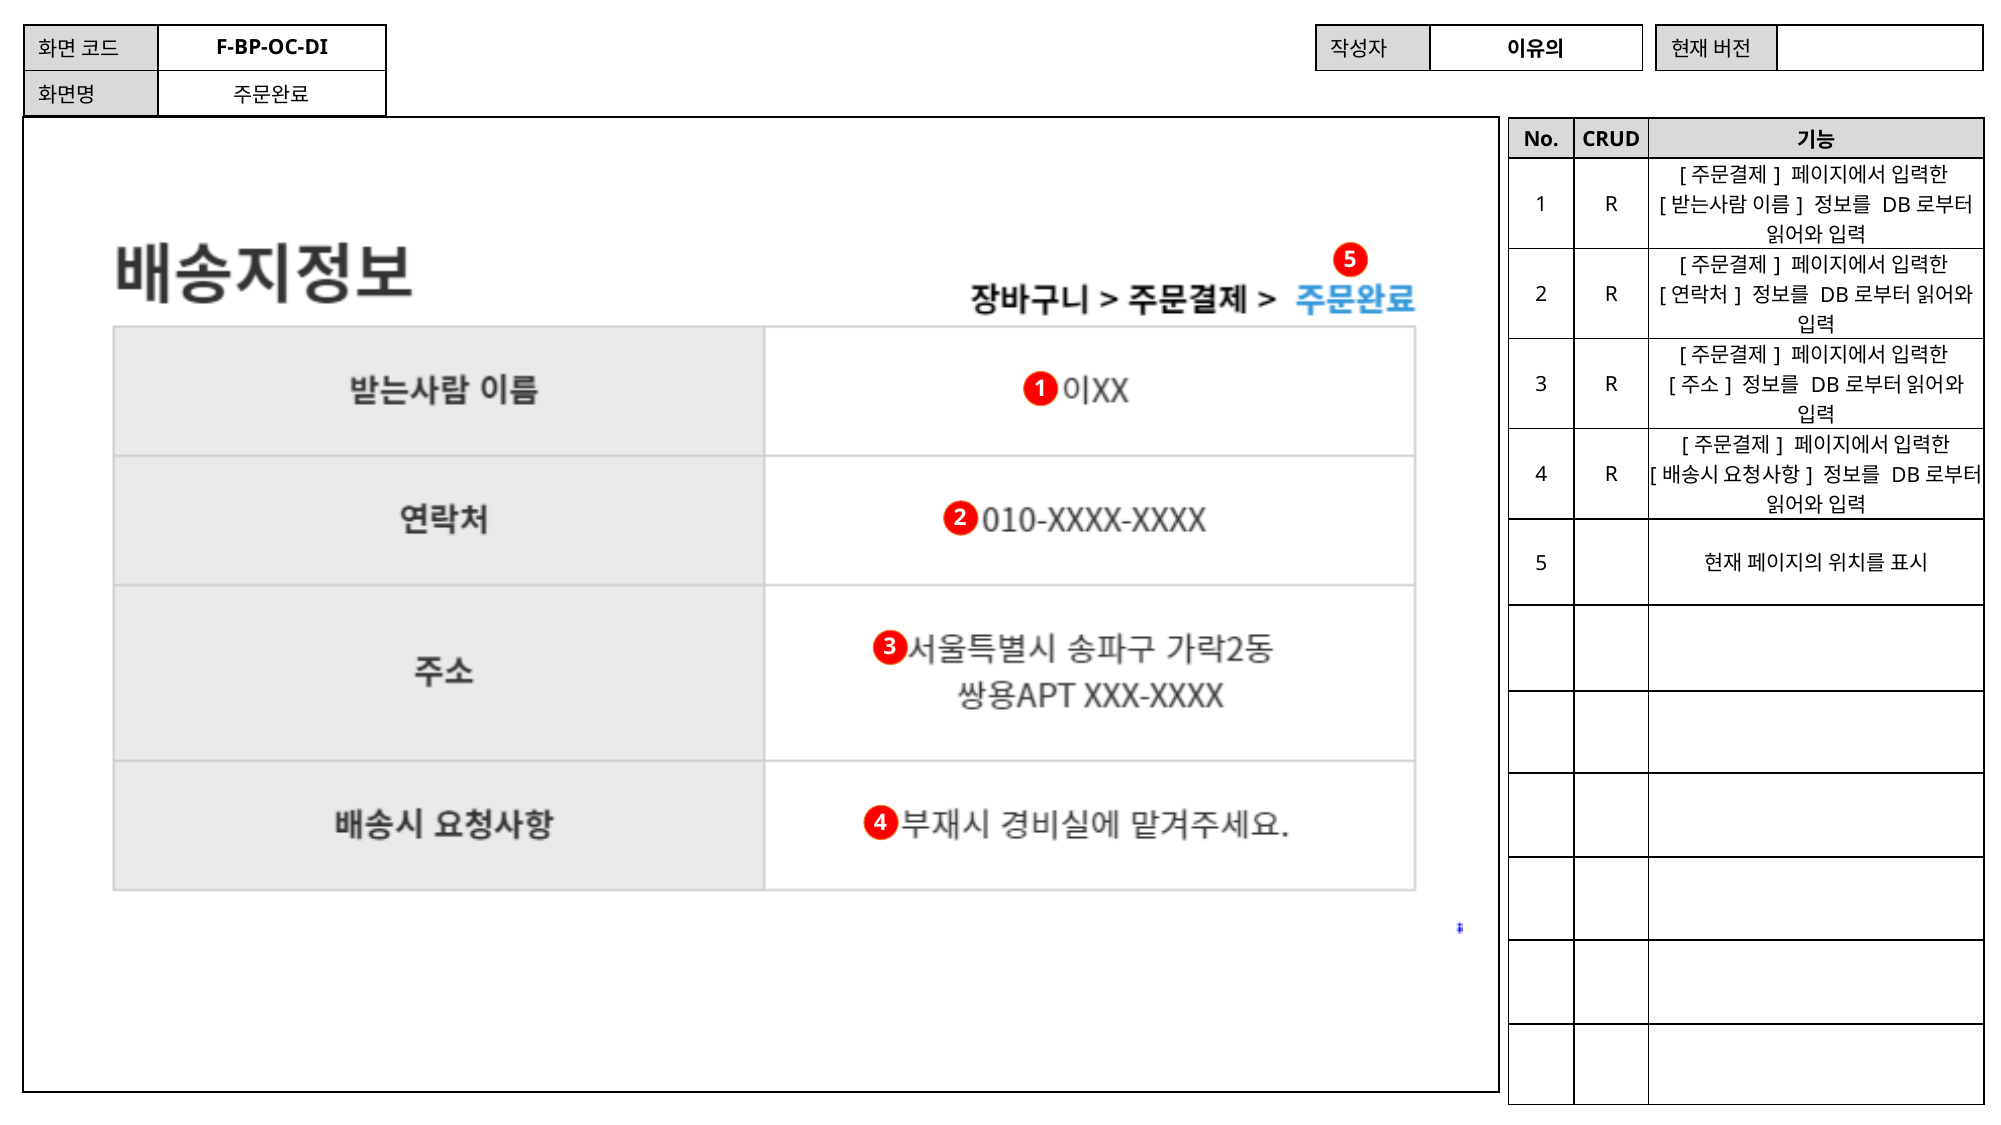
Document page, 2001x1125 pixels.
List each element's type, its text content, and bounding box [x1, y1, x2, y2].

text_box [1328, 236, 1393, 280]
table_cell [주문결제] 페이지에서 입력한 [주소] 정보를 DB로부터 읽어와 입력 [1649, 339, 1983, 428]
table_cell 3 [1509, 339, 1573, 428]
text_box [1018, 365, 1058, 409]
table_cell 4 [1509, 429, 1573, 518]
table_cell [1509, 606, 1573, 690]
table_cell [1509, 941, 1573, 1023]
table_cell [1575, 692, 1648, 772]
table_cell [주문결제] 페이지에서 입력한 [배송시 요청사항] 정보를 DB로부터 읽어와 입력 [1649, 429, 1983, 518]
table_header 작성자 [1317, 26, 1429, 70]
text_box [938, 495, 979, 538]
table_cell [1649, 941, 1983, 1023]
table_cell 현재 페이지의 위치를 표시 [1649, 520, 1983, 604]
table_cell [1649, 858, 1983, 939]
table_header F-BP-OC-DI [159, 26, 385, 70]
table_cell [주문결제] 페이지에서 입력한 [연락처] 정보를 DB로부터 읽어와 입력 [1649, 249, 1983, 338]
table_header 기능 [1649, 119, 1983, 157]
table_header 이유의 [1431, 26, 1642, 70]
table_cell [주문결제] 페이지에서 입력한 [받는사람 이름] 정보를 DB로부터 읽어와 입력 [1649, 159, 1983, 248]
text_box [868, 624, 908, 668]
table_cell [1509, 774, 1573, 856]
table_cell [1575, 858, 1648, 939]
table_cell [1575, 774, 1648, 856]
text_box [859, 799, 899, 843]
table_cell 화면명 [25, 71, 157, 115]
picture [97, 219, 1463, 934]
table_cell [1509, 858, 1573, 939]
table_header [1778, 26, 1982, 70]
table_cell [1509, 1025, 1573, 1104]
table_cell [1509, 692, 1573, 772]
table_cell [1649, 1025, 1983, 1104]
table_header No. [1509, 119, 1573, 157]
table_cell [1575, 520, 1648, 604]
table_cell 5 [1509, 520, 1573, 604]
table_cell 2 [1509, 249, 1573, 338]
table_header 현재 버전 [1657, 26, 1776, 70]
table_cell [1575, 606, 1648, 690]
table_cell 1 [1509, 159, 1573, 248]
table_cell [1575, 1025, 1648, 1104]
table_cell [1649, 692, 1983, 772]
table_cell R [1575, 339, 1648, 428]
table_cell R [1575, 249, 1648, 338]
table_header CRUD [1575, 119, 1648, 157]
table_cell [1649, 606, 1983, 690]
table_cell [1575, 941, 1648, 1023]
table_cell R [1575, 429, 1648, 518]
table_cell R [1575, 159, 1648, 248]
table_header 화면 코드 [25, 26, 157, 70]
table_cell 주문완료 [159, 71, 385, 115]
text_box [22, 116, 1500, 1093]
table_cell [1649, 774, 1983, 856]
